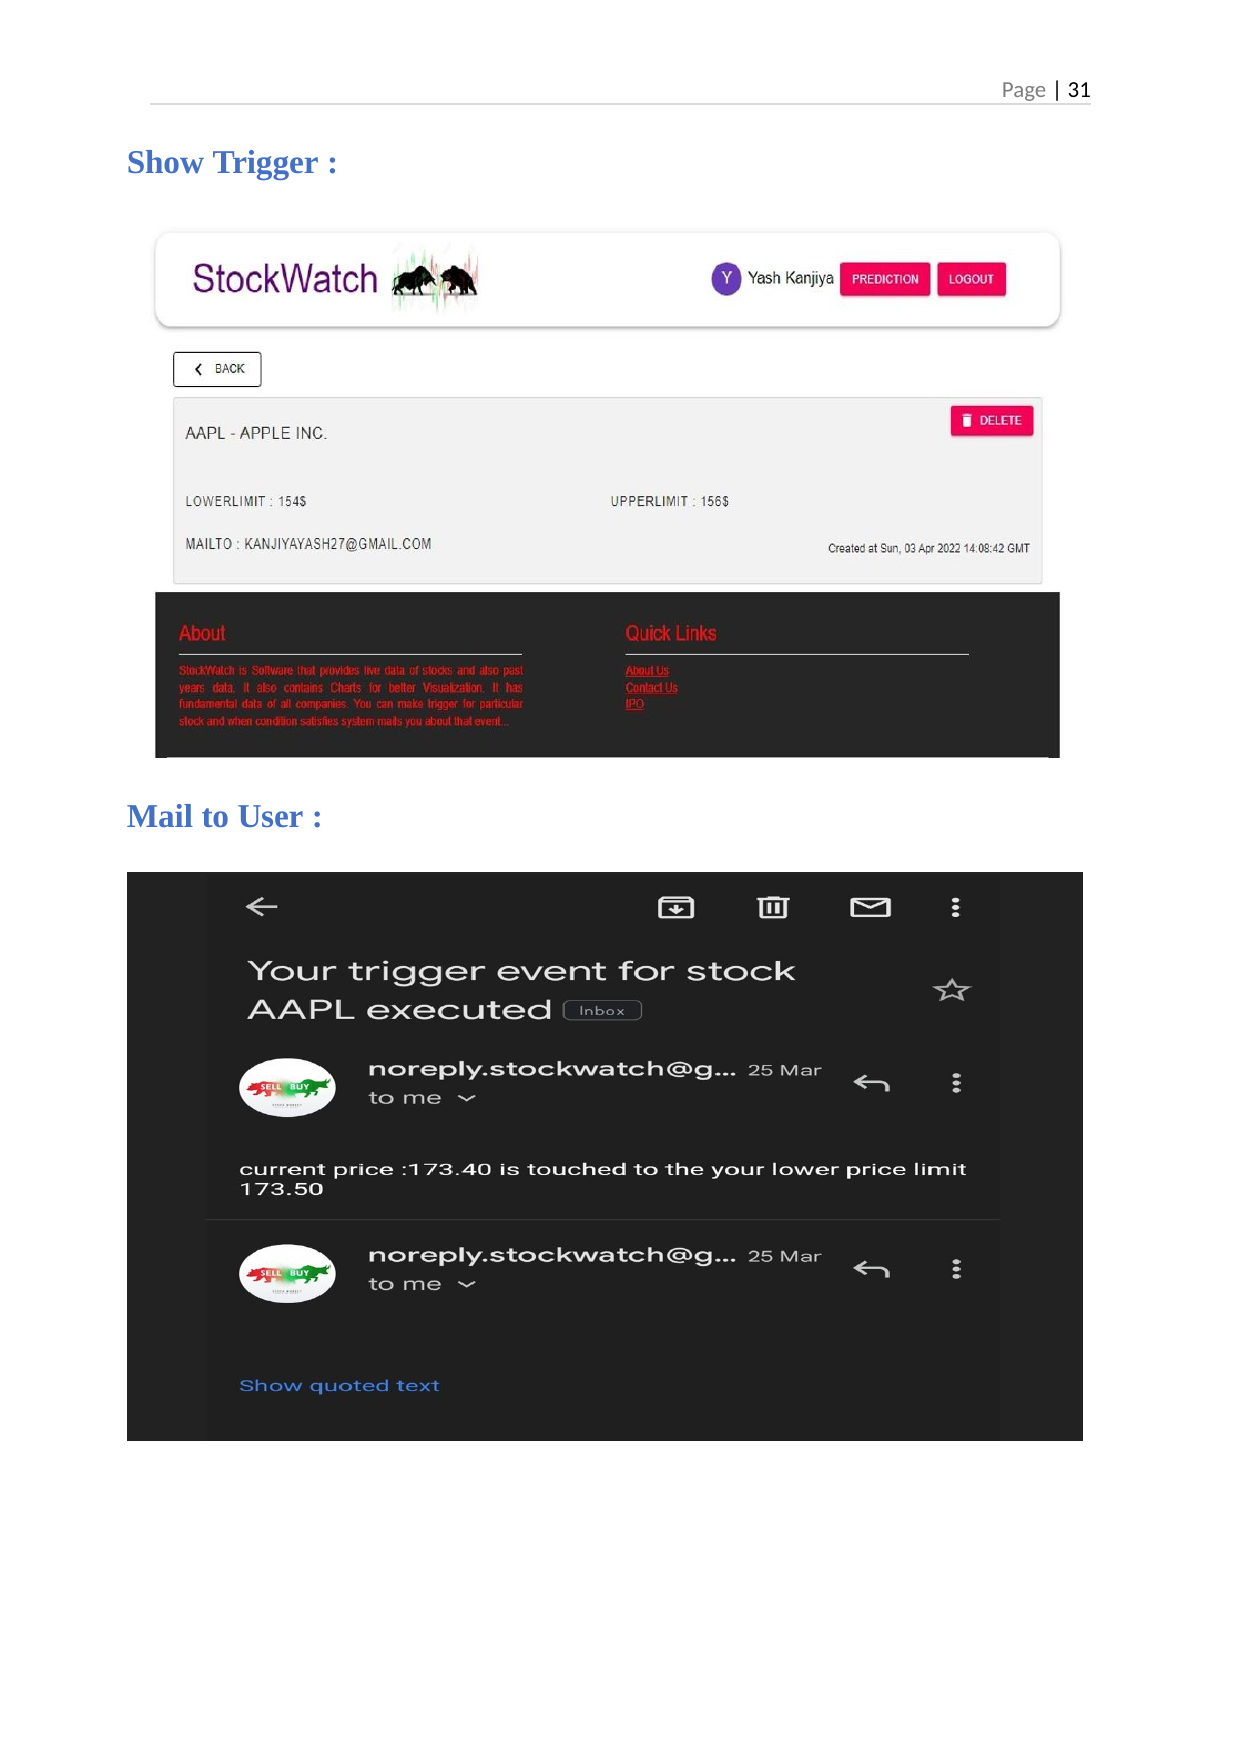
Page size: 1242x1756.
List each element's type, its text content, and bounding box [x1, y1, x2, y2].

picture [126, 872, 1083, 1441]
text_box Show Trigger : [124, 138, 344, 181]
text_box Page | 31 [999, 72, 1094, 102]
text_box Mail to User : [124, 791, 326, 834]
picture [146, 226, 1068, 759]
